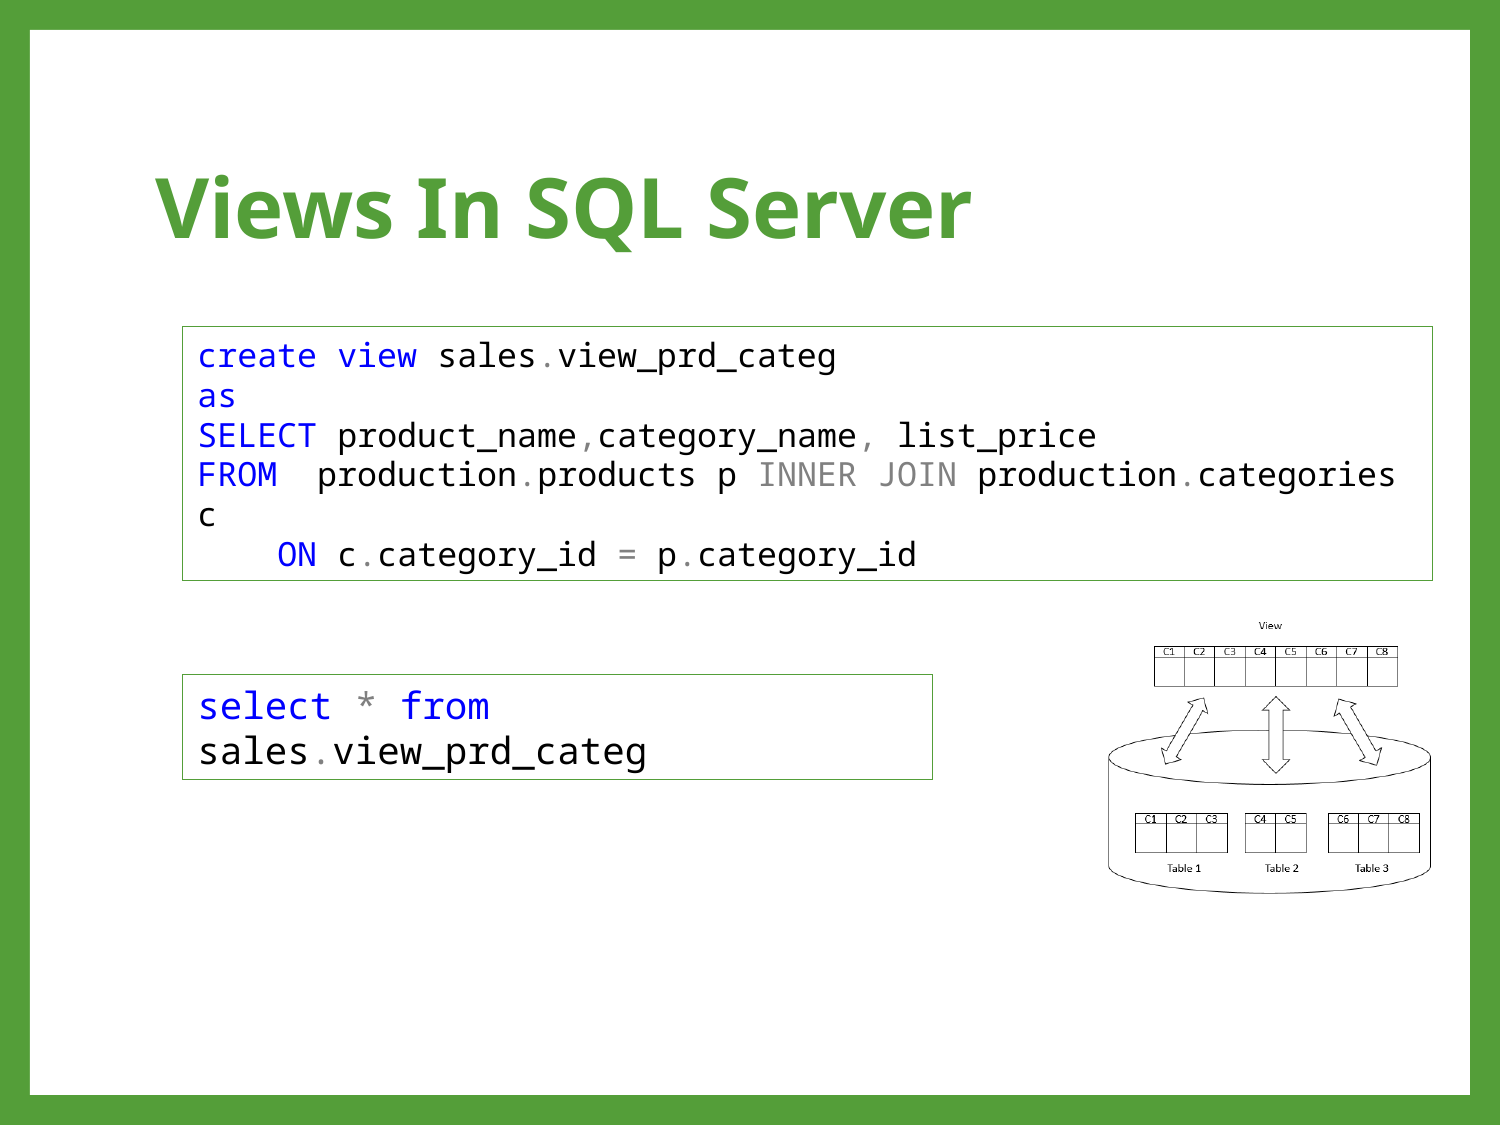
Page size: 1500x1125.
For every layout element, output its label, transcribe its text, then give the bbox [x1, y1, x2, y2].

text_box select * from sales.view_prd_categ [182, 674, 933, 780]
picture [1099, 613, 1438, 899]
title Views In SQL Server [140, 99, 1356, 323]
text_box create view sales.view_prd_categ as SELECT product_name,category_name, list_price FROM production.products p INNER JOIN production.categories c ON c.category_id = p.category_id [182, 326, 1433, 581]
